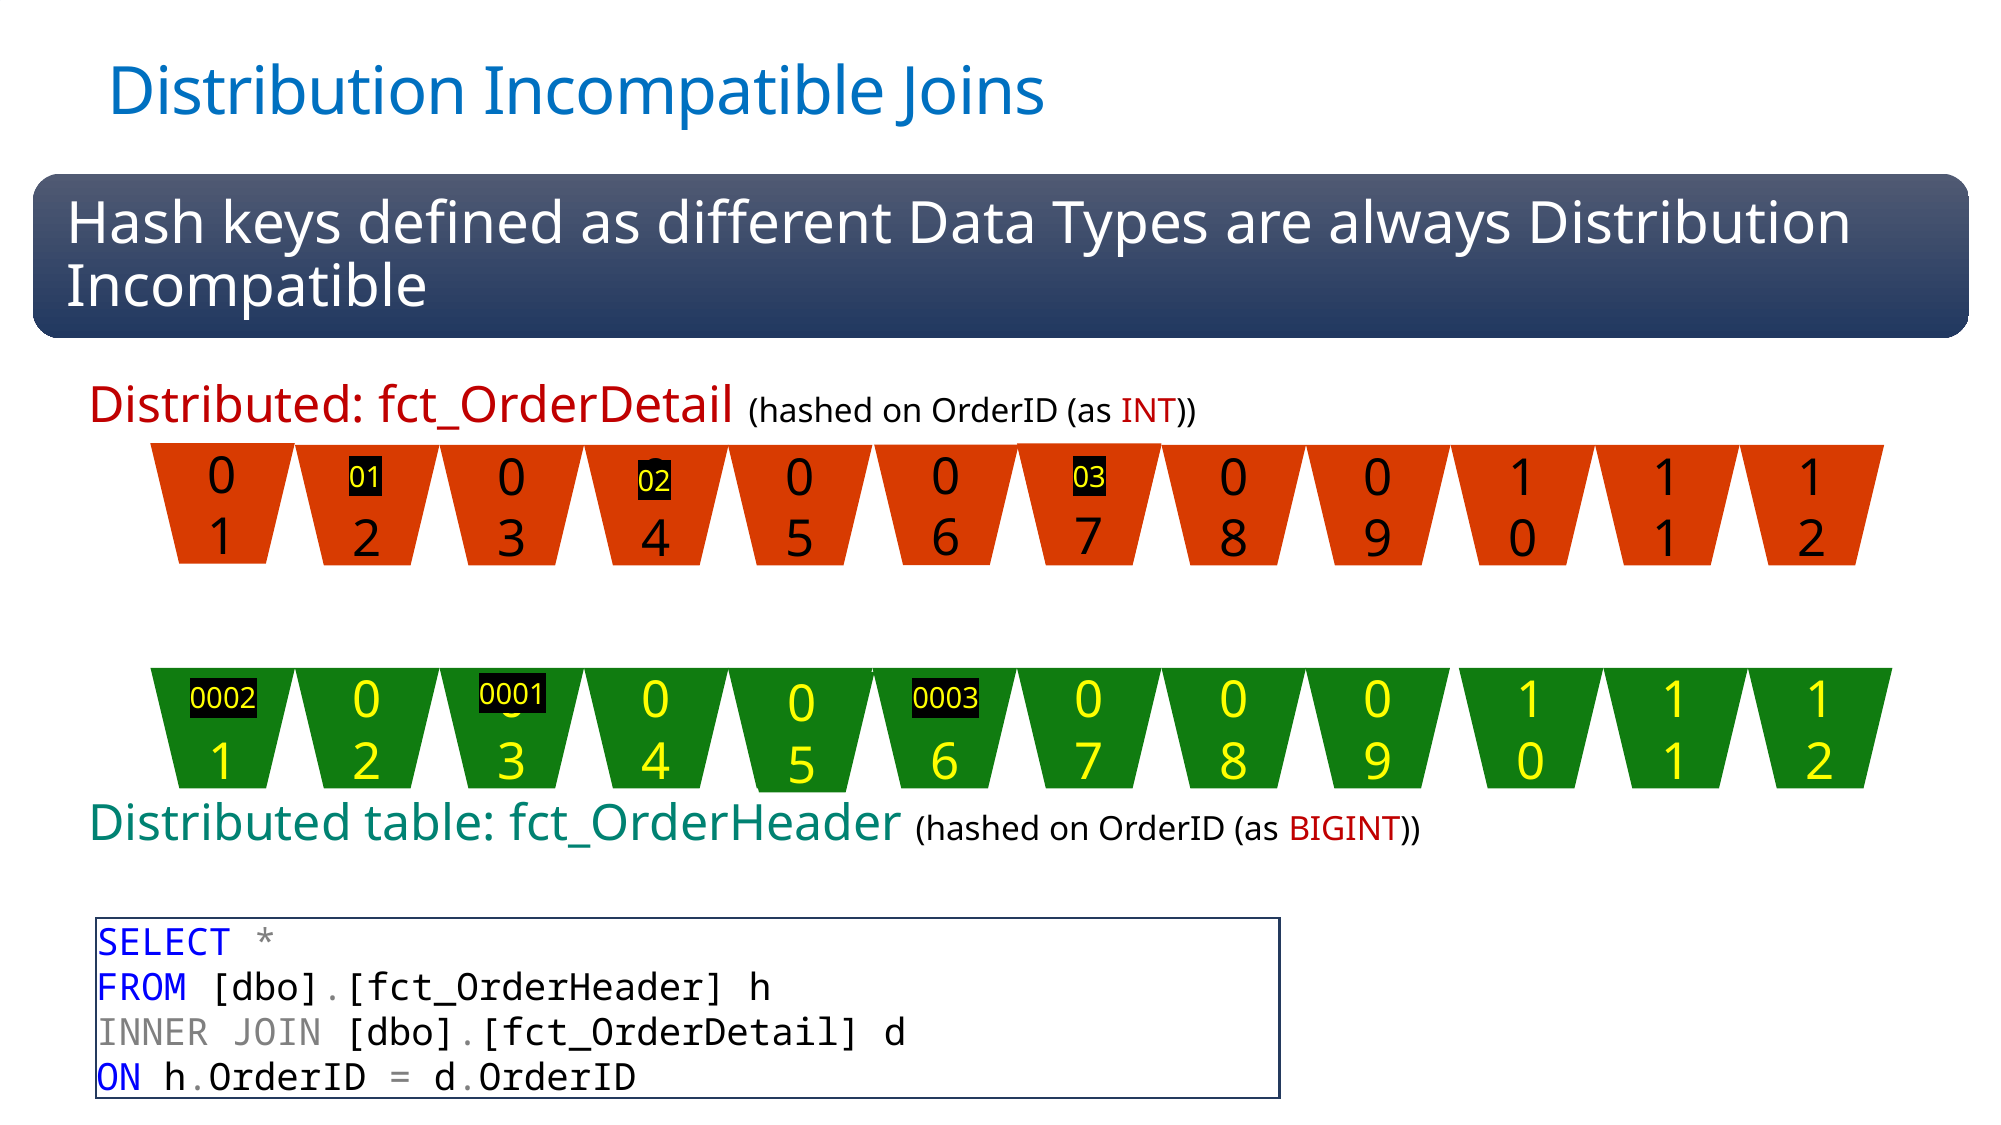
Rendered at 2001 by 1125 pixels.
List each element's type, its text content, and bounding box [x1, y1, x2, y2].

text_box 03 [441, 457, 583, 567]
text_box 11 [1602, 666, 1750, 790]
text_box 02 [293, 666, 439, 773]
text_box 04 [585, 457, 727, 567]
text_box Distributed: fct_OrderDetail (hashed on OrderID (as INT)) [58, 354, 1559, 457]
text_box 09 [1304, 666, 1452, 773]
text_box 10 [1457, 666, 1603, 790]
text_box SELECT * FROM [dbo].[fct_OrderHeader] h INNER JOIN [dbo].[fct_OrderDetail] d ON h.OrderID = d.OrderID [95, 917, 1281, 1099]
text_box 08 [1162, 666, 1306, 773]
text_box 12 [1740, 443, 1886, 567]
text_box 0001 [478, 675, 547, 711]
text_box 02 [296, 457, 438, 567]
text_box 01 [152, 457, 293, 565]
text_box 05 [726, 666, 871, 773]
title Distribution Incompatible Joins [107, 52, 1893, 129]
text_box 07 [1015, 666, 1163, 773]
text_box 01 [149, 666, 295, 773]
text_box 07 [1015, 442, 1163, 565]
text_box 09 [1307, 457, 1449, 567]
text_box 0003 [912, 679, 980, 715]
text_box 03 [1055, 457, 1123, 493]
text_box 08 [1163, 457, 1305, 567]
text_box 03 [438, 666, 586, 773]
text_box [32, 173, 1970, 339]
text_box 05 [729, 457, 871, 567]
text_box 04 [584, 666, 728, 773]
text_box 02 [620, 461, 688, 497]
text_box 01 [331, 458, 400, 494]
text_box 10 [1452, 443, 1595, 567]
text_box 11 [1593, 443, 1741, 567]
text_box 0002 [189, 679, 257, 715]
text_box 06 [871, 666, 1017, 773]
text_box 05 [728, 670, 876, 794]
text_box Distributed table: fct_OrderHeader (hashed on OrderID (as BIGINT)) [58, 773, 1559, 876]
text_box 06 [876, 457, 1017, 567]
text_box 12 [1748, 666, 1894, 790]
